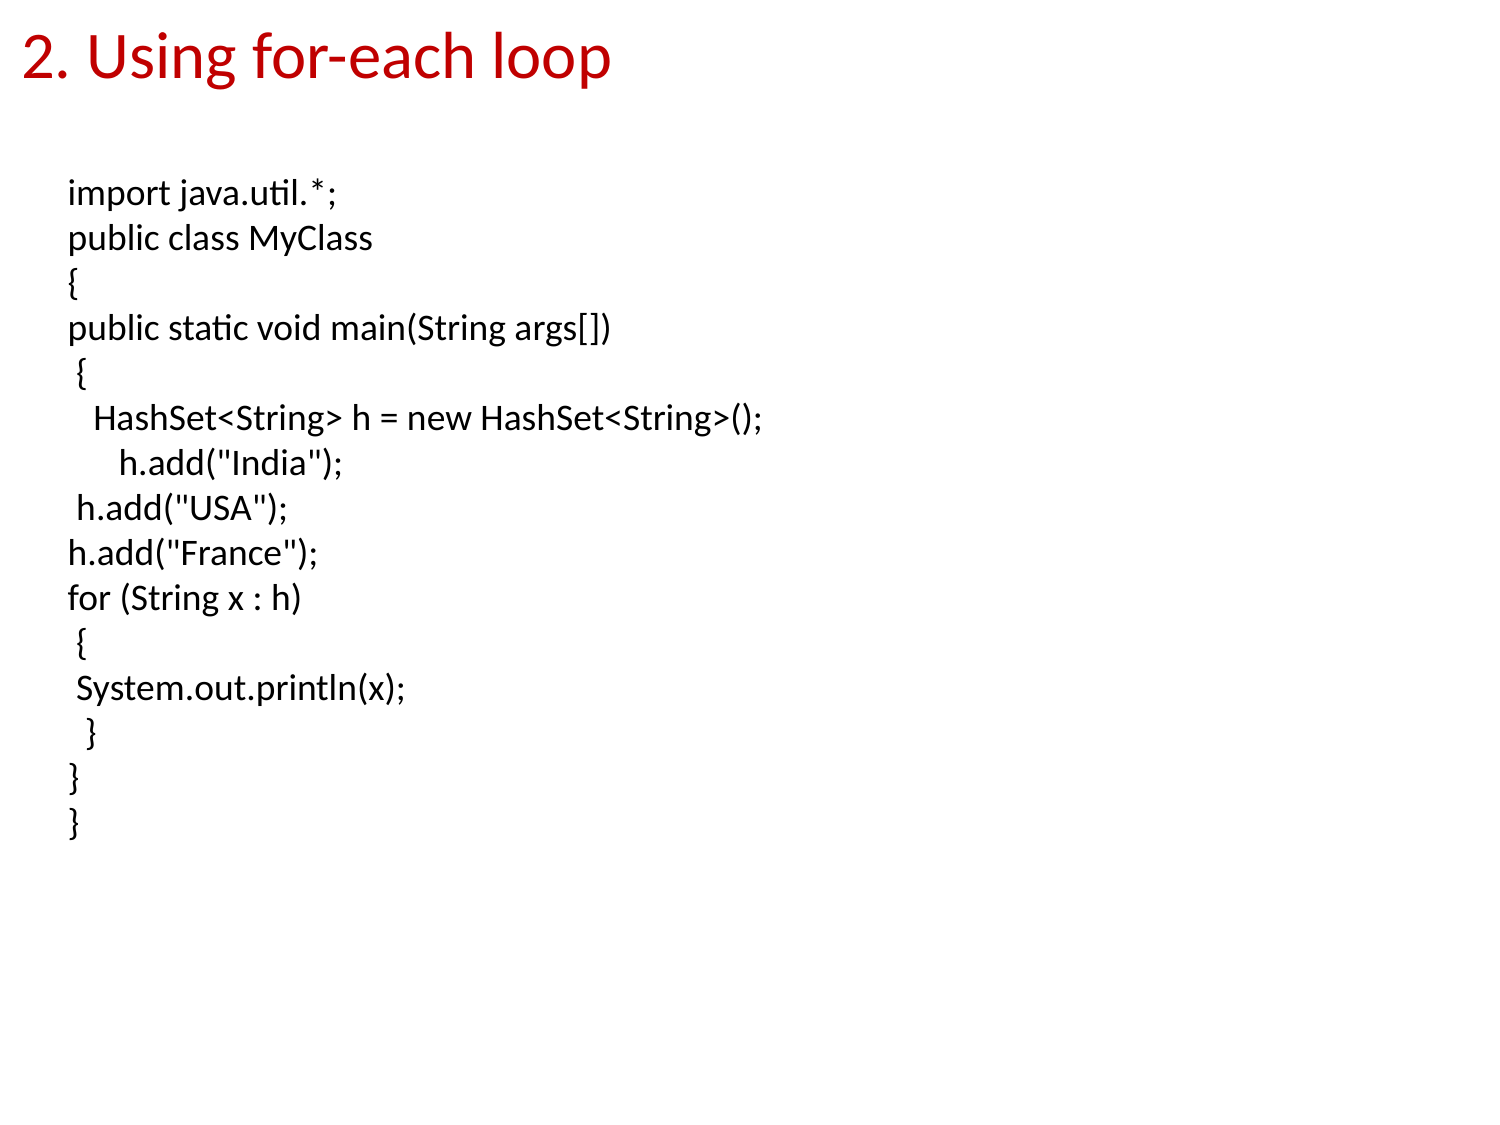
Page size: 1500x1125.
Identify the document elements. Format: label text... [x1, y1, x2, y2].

text_box 2. Using for-each loop [6, 4, 628, 99]
text_box import java.util.*; public class MyClass { public static void main(String args[]) { HashSet<String> h = new HashSet<String>(); h.add("India"); h.add("USA"); h.add("France"); for (String x : h) { System.out.println(x); } } } [53, 160, 803, 851]
